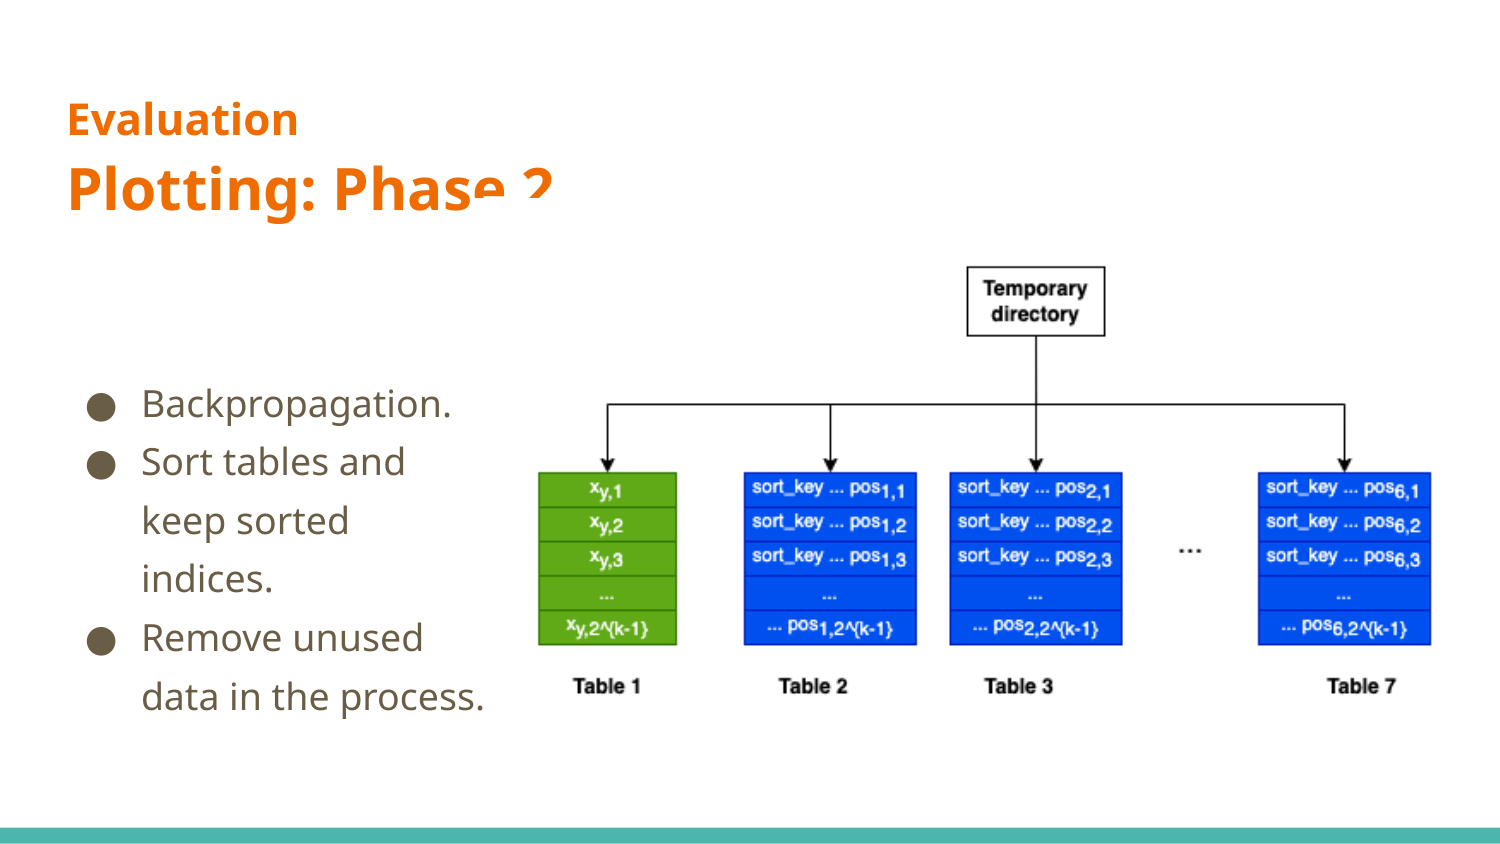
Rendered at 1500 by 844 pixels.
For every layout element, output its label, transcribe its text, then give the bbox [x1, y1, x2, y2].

list Backpropagation. Sort tables and keep sorted indices. Remove unused data in the process. [51, 278, 465, 750]
picture [470, 198, 1500, 783]
title Evaluation Plotting: Phase 2 [51, 72, 828, 243]
